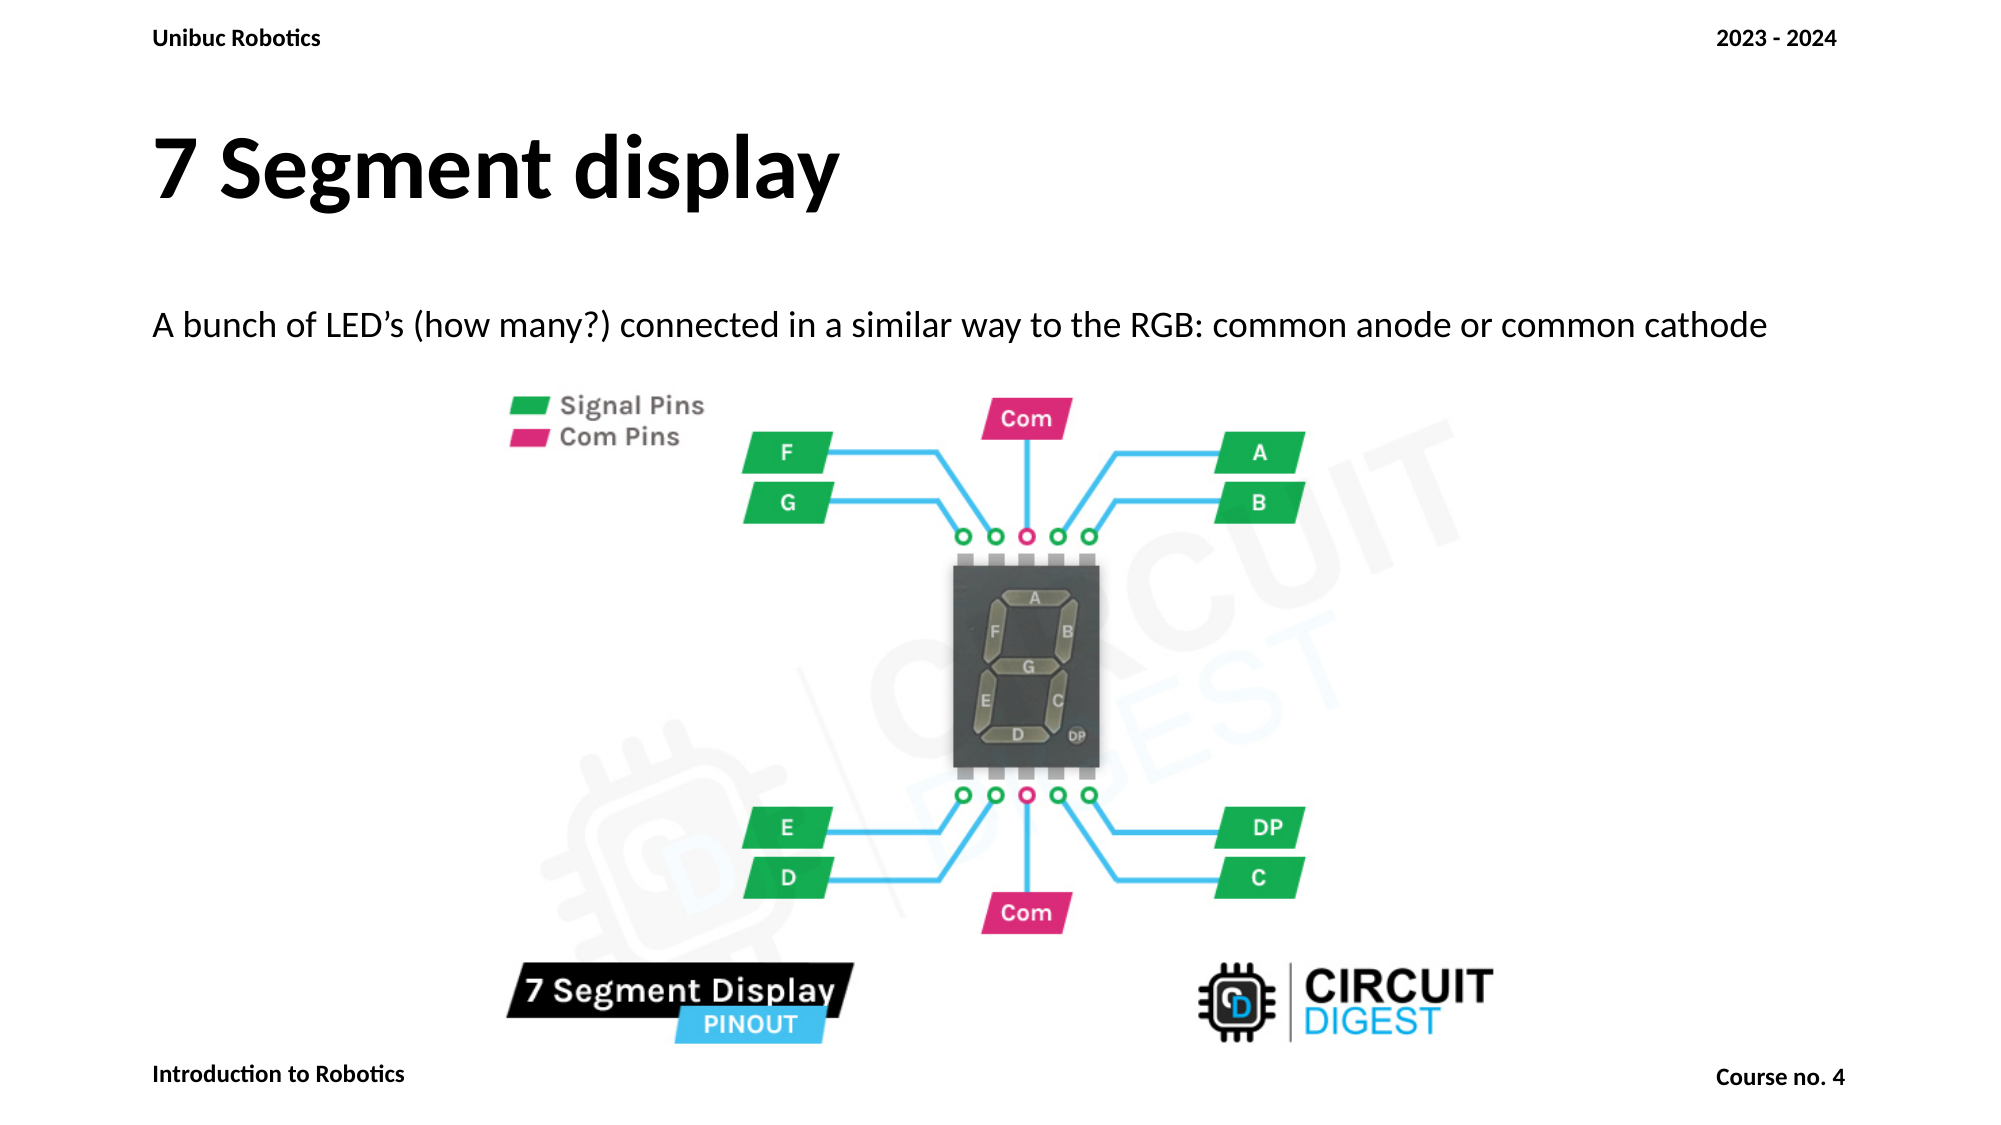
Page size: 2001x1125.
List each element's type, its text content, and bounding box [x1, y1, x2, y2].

text_box A bunch of LED’s (how many?) connected in a similar way to the RGB: common anode or common cathode [137, 292, 1804, 398]
title 7 Segment display [137, 59, 1863, 278]
picture [492, 375, 1508, 1052]
